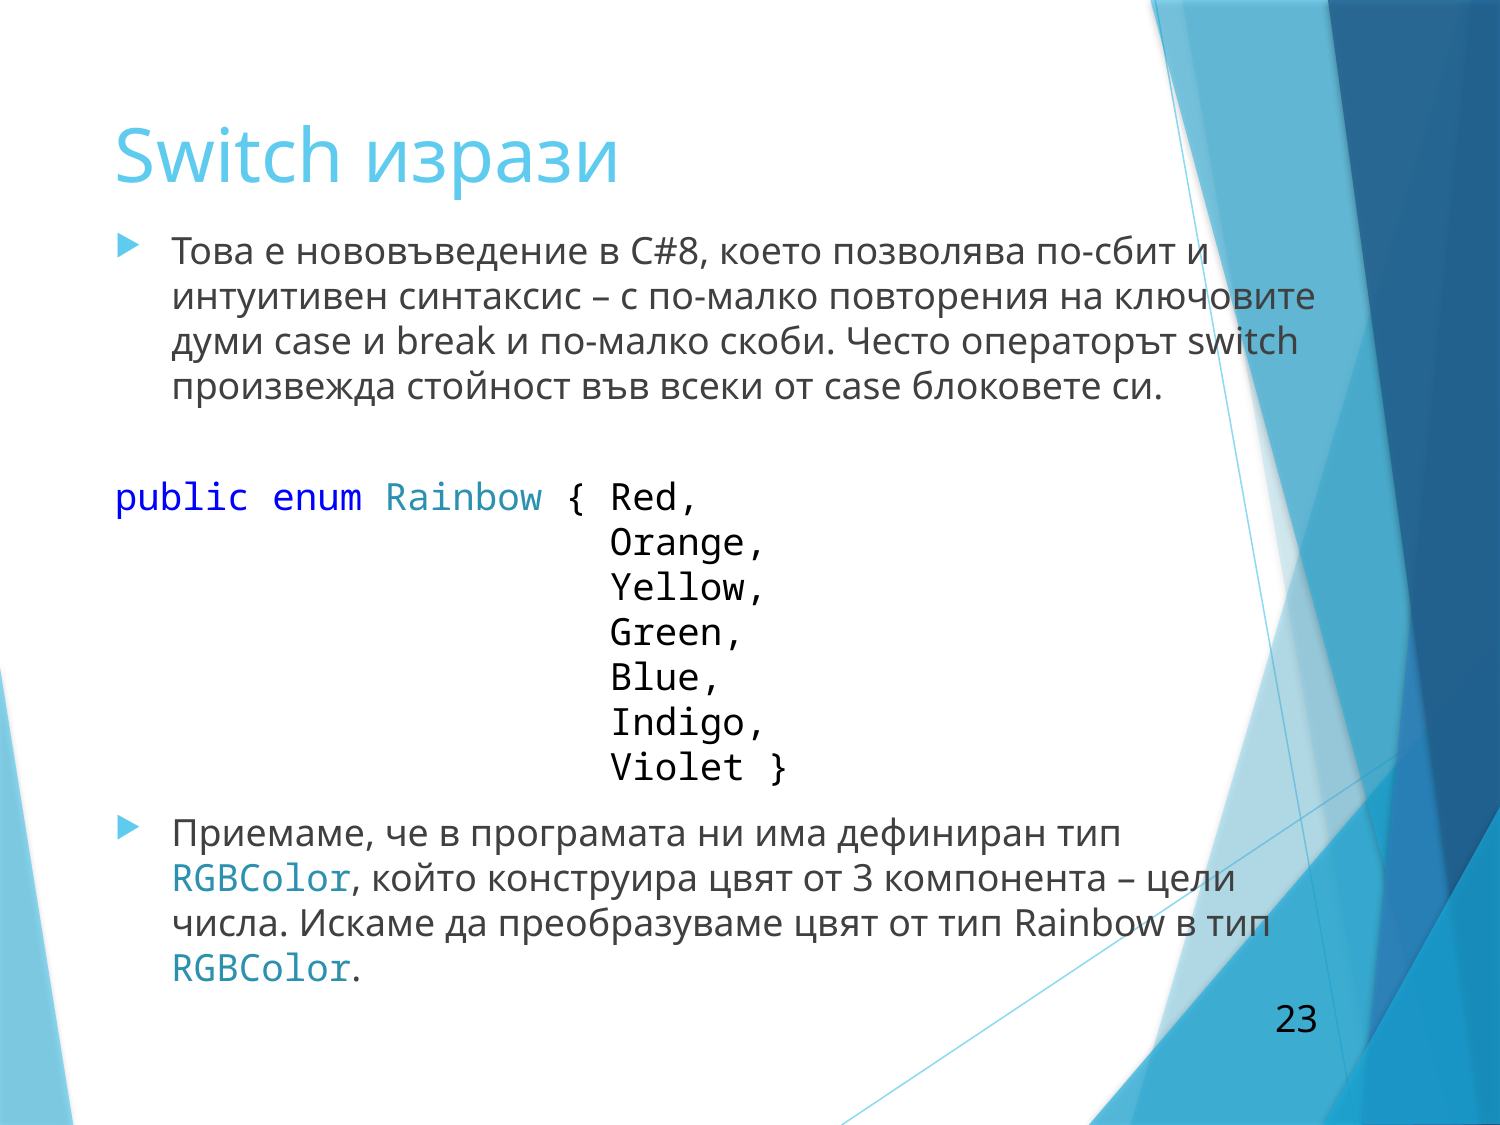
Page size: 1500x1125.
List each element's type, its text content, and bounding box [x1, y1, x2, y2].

list Това е нововъведение в C#8, което позволява по-сбит и интуитивен синтаксис – с по-малко повторения на ключовите думи case и break и по-малко скоби. Често операторът switch произвежда стойност във всеки от case блоковете си. public enum Rainbow { Red, Orange, Yellow, Green, Blue, Indigo, Violet } Приемаме, че в програмата ни има дефиниран тип RGBColor, който конструира цвят от 3 компонента – цели числа. Искаме да преобразуваме цвят от тип Rainbow в тип RGBColor. [99, 219, 1334, 992]
title Switch изрази [99, 99, 1142, 219]
slide_number 23 [1249, 991, 1334, 1051]
